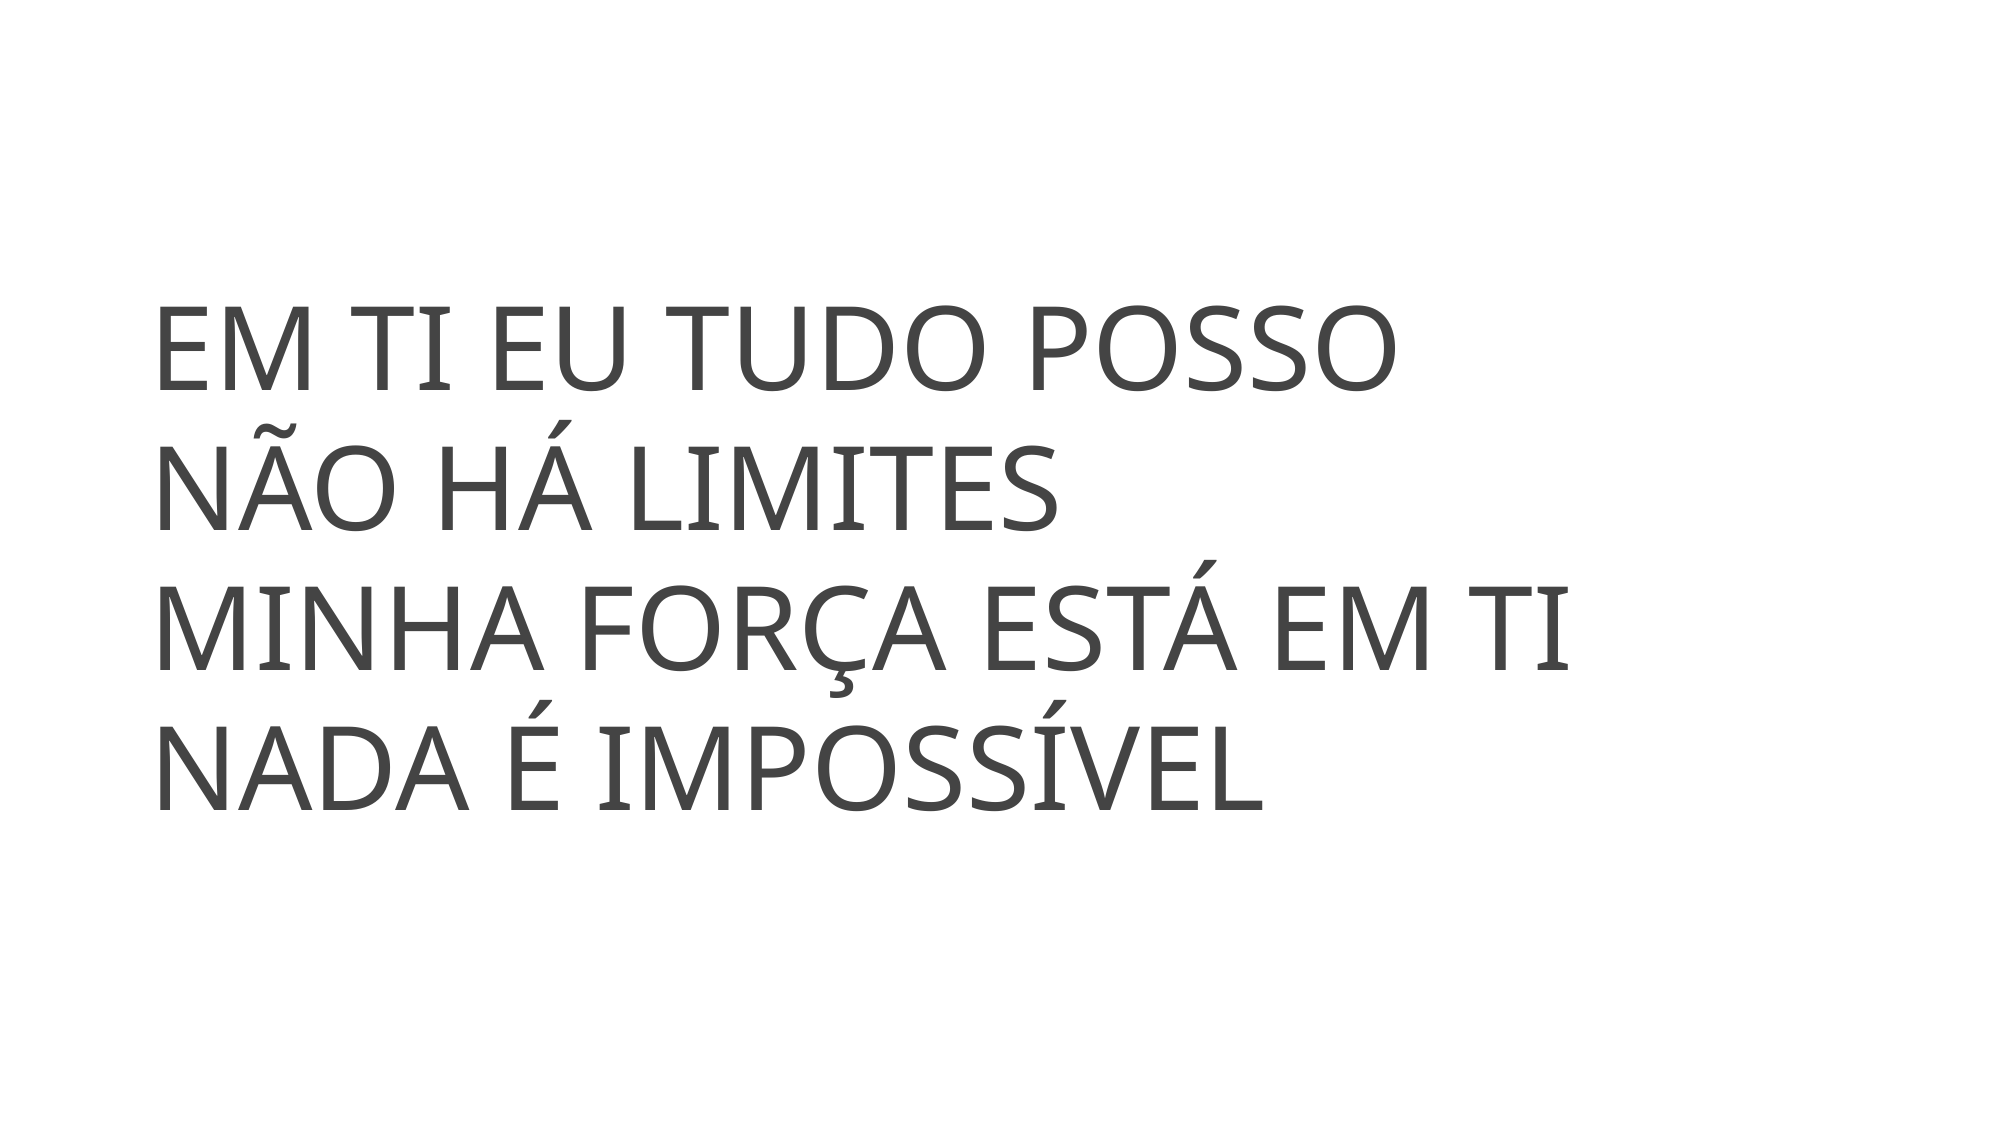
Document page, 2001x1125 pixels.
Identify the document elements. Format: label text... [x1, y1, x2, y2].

list EM TI EU TUDO POSSO NÃO HÁ LIMITES MINHA FORÇA ESTÁ EM TI NADA É IMPOSSÍVEL [134, 266, 2000, 989]
